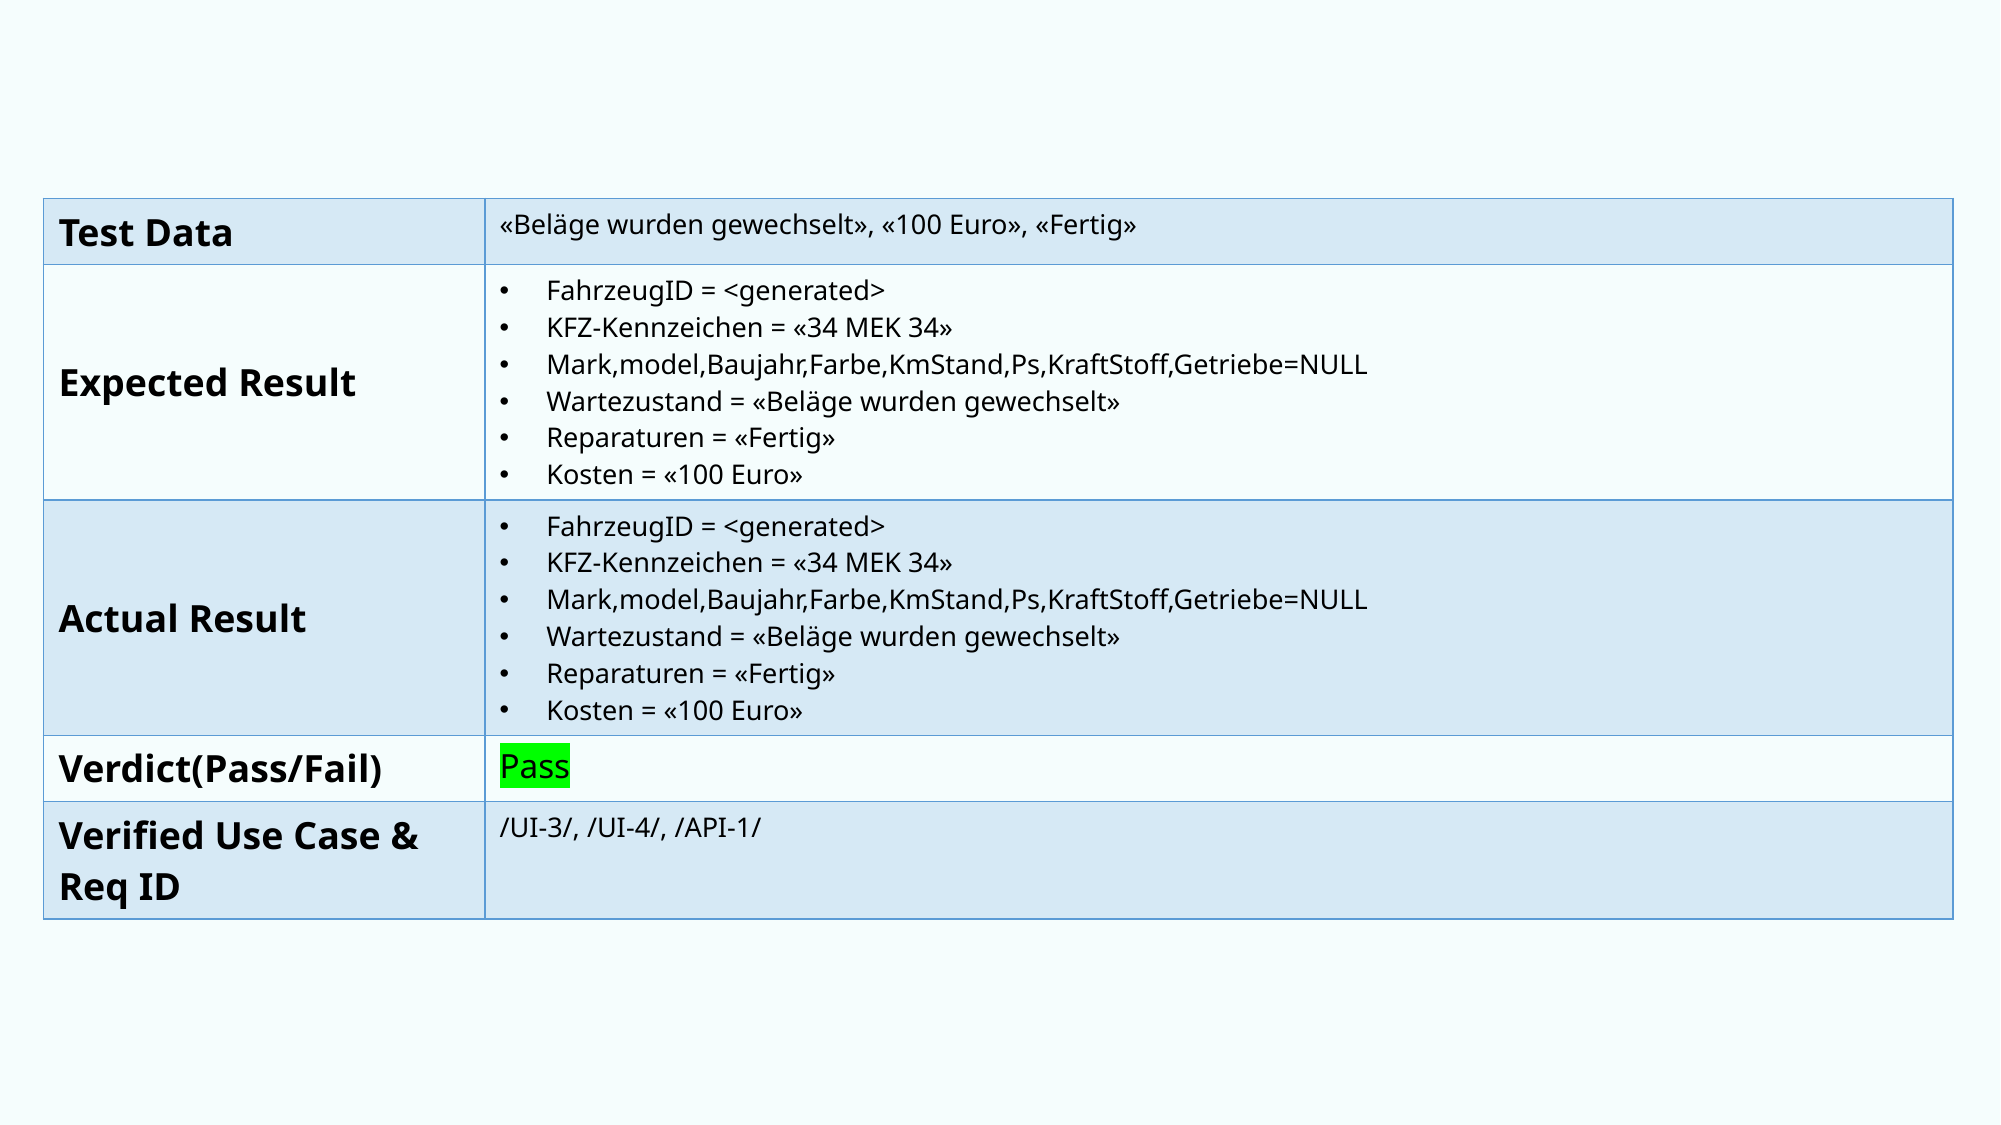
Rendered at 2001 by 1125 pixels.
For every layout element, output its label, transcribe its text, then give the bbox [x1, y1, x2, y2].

table_cell FahrzeugID = <generated> KFZ-Kennzeichen = «34 MEK 34» Mark,model,Baujahr,Farbe,KmStand,Ps,KraftStoff,Getriebe=NULL Wartezustand = «Beläge wurden gewechselt» Reparaturen = «Fertig» Kosten = «100 Euro» [486, 265, 1952, 499]
table_cell Expected Result [44, 265, 484, 499]
table_cell FahrzeugID = <generated> KFZ-Kennzeichen = «34 MEK 34» Mark,model,Baujahr,Farbe,KmStand,Ps,KraftStoff,Getriebe=NULL Wartezustand = «Beläge wurden gewechselt» Reparaturen = «Fertig» Kosten = «100 Euro» [486, 501, 1952, 735]
table_cell /UI-3/, /UI-4/, /API-1/ [486, 802, 1952, 918]
table_header «Beläge wurden gewechselt», «100 Euro», «Fertig» [486, 199, 1952, 264]
table_header Test Data [44, 199, 484, 264]
table_cell Pass [486, 736, 1952, 801]
table_cell Actual Result [44, 501, 484, 735]
table_cell Verified Use Case & Req ID [44, 802, 484, 918]
table_cell Verdict(Pass/Fail) [44, 736, 484, 801]
